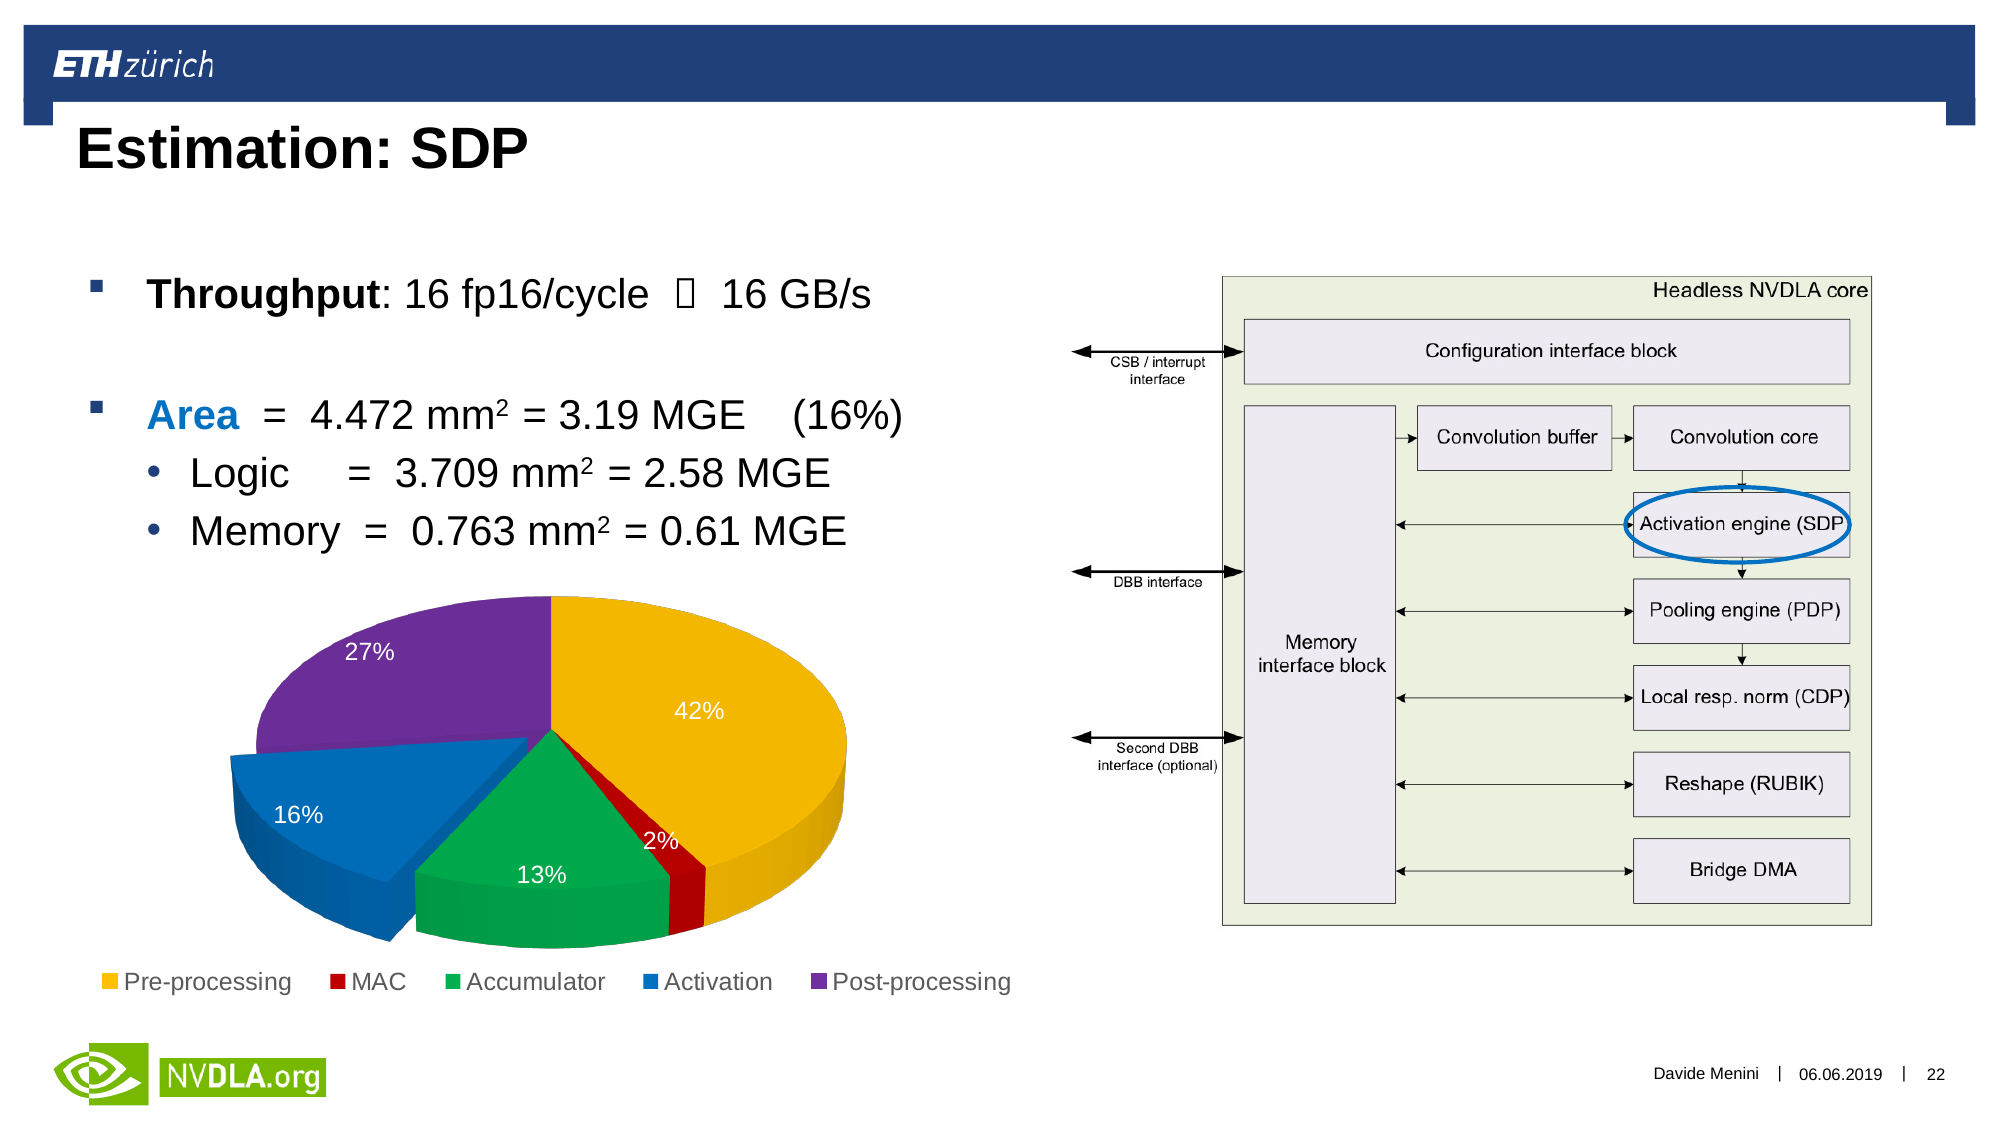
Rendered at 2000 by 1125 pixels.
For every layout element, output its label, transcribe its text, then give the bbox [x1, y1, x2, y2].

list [1036, 257, 1923, 949]
title Estimation: SDP [53, 101, 1946, 262]
picture [45, 1043, 153, 1112]
chart [73, 575, 1042, 1036]
list Throughput: 16 fp16/cycle  16 GB/s Area = 4.472 mm2 = 3.19 MGE (16%) Logic = 3.709 mm2 = 2.58 MGE Memory = 0.763 mm2 = 0.61 MGE [64, 266, 1011, 598]
slide_number 22 [1906, 1034, 1966, 1112]
picture [159, 1058, 327, 1097]
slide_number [1790, 1034, 1892, 1112]
footer Davide Menini [999, 1034, 1760, 1111]
